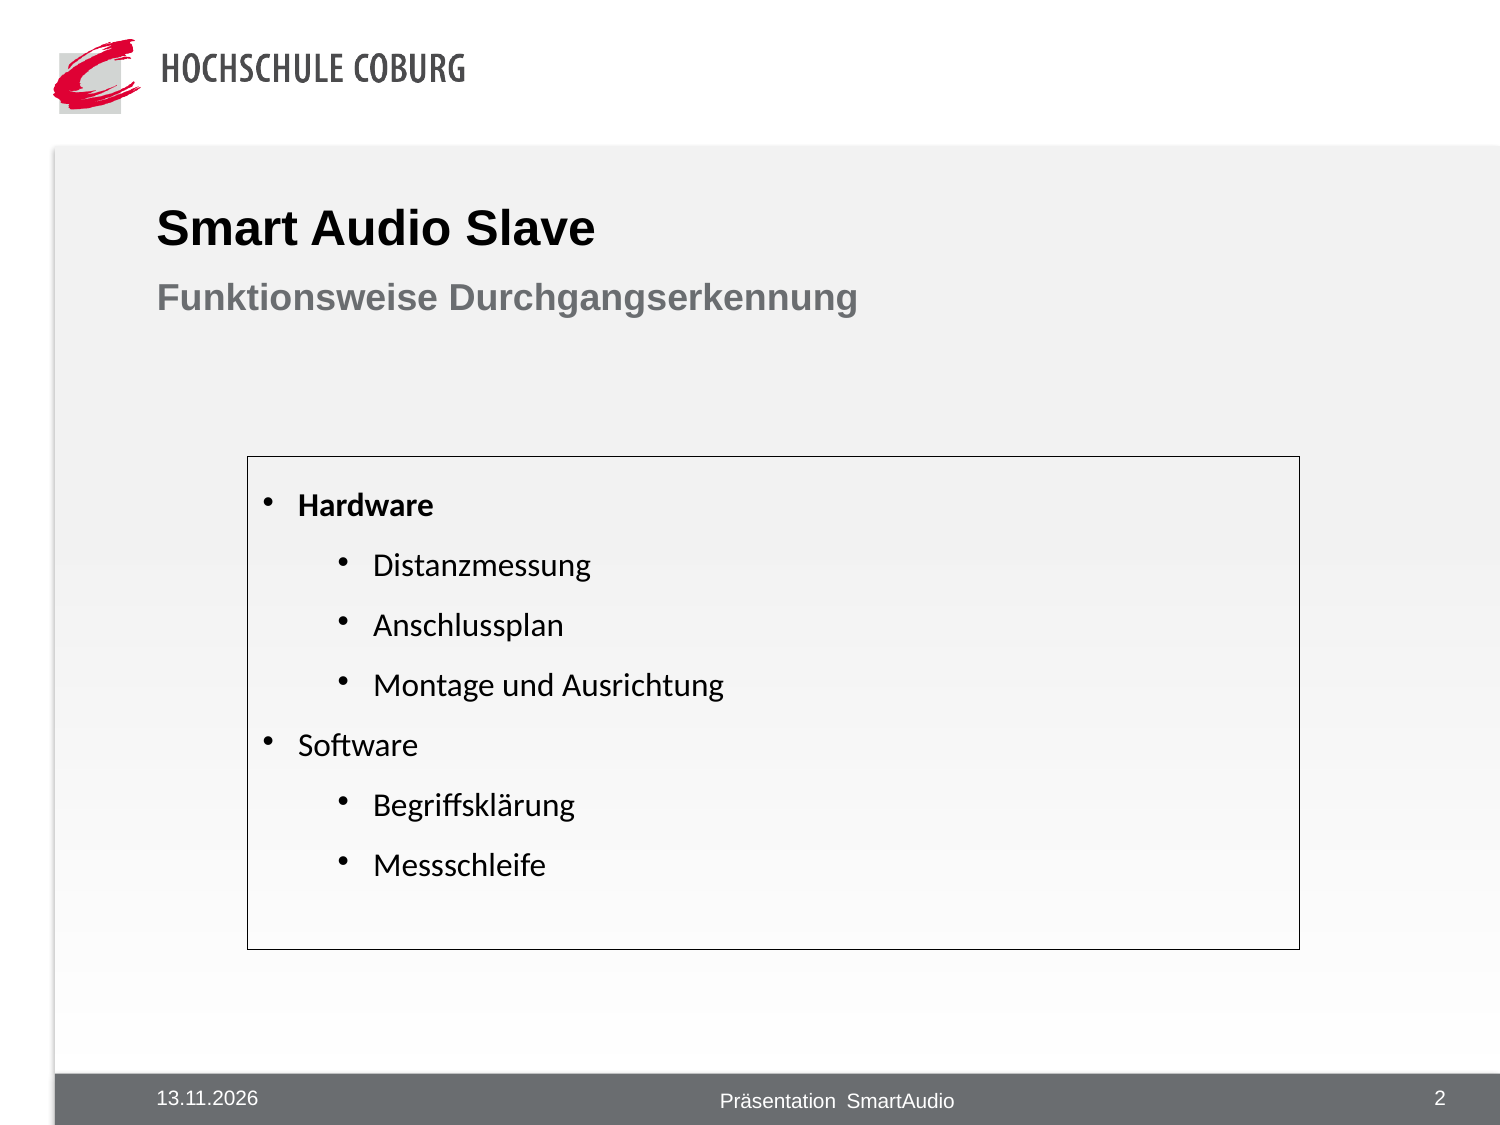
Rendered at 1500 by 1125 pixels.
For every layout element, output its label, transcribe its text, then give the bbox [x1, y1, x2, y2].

text_box Hardware Distanzmessung Anschlussplan Montage und Ausrichtung Software Begriffsklärung Messschleife [247, 456, 1300, 950]
text_box 26.08.2020 [156, 1077, 329, 1110]
text_box Smart Audio Slave [156, 189, 1447, 263]
text_box 2 [1345, 1077, 1446, 1110]
text_box Funktionsweise Durchgangserkennung [156, 263, 1447, 326]
text_box Präsentation SmartAudio [366, 1077, 1308, 1110]
picture [53, 39, 467, 114]
